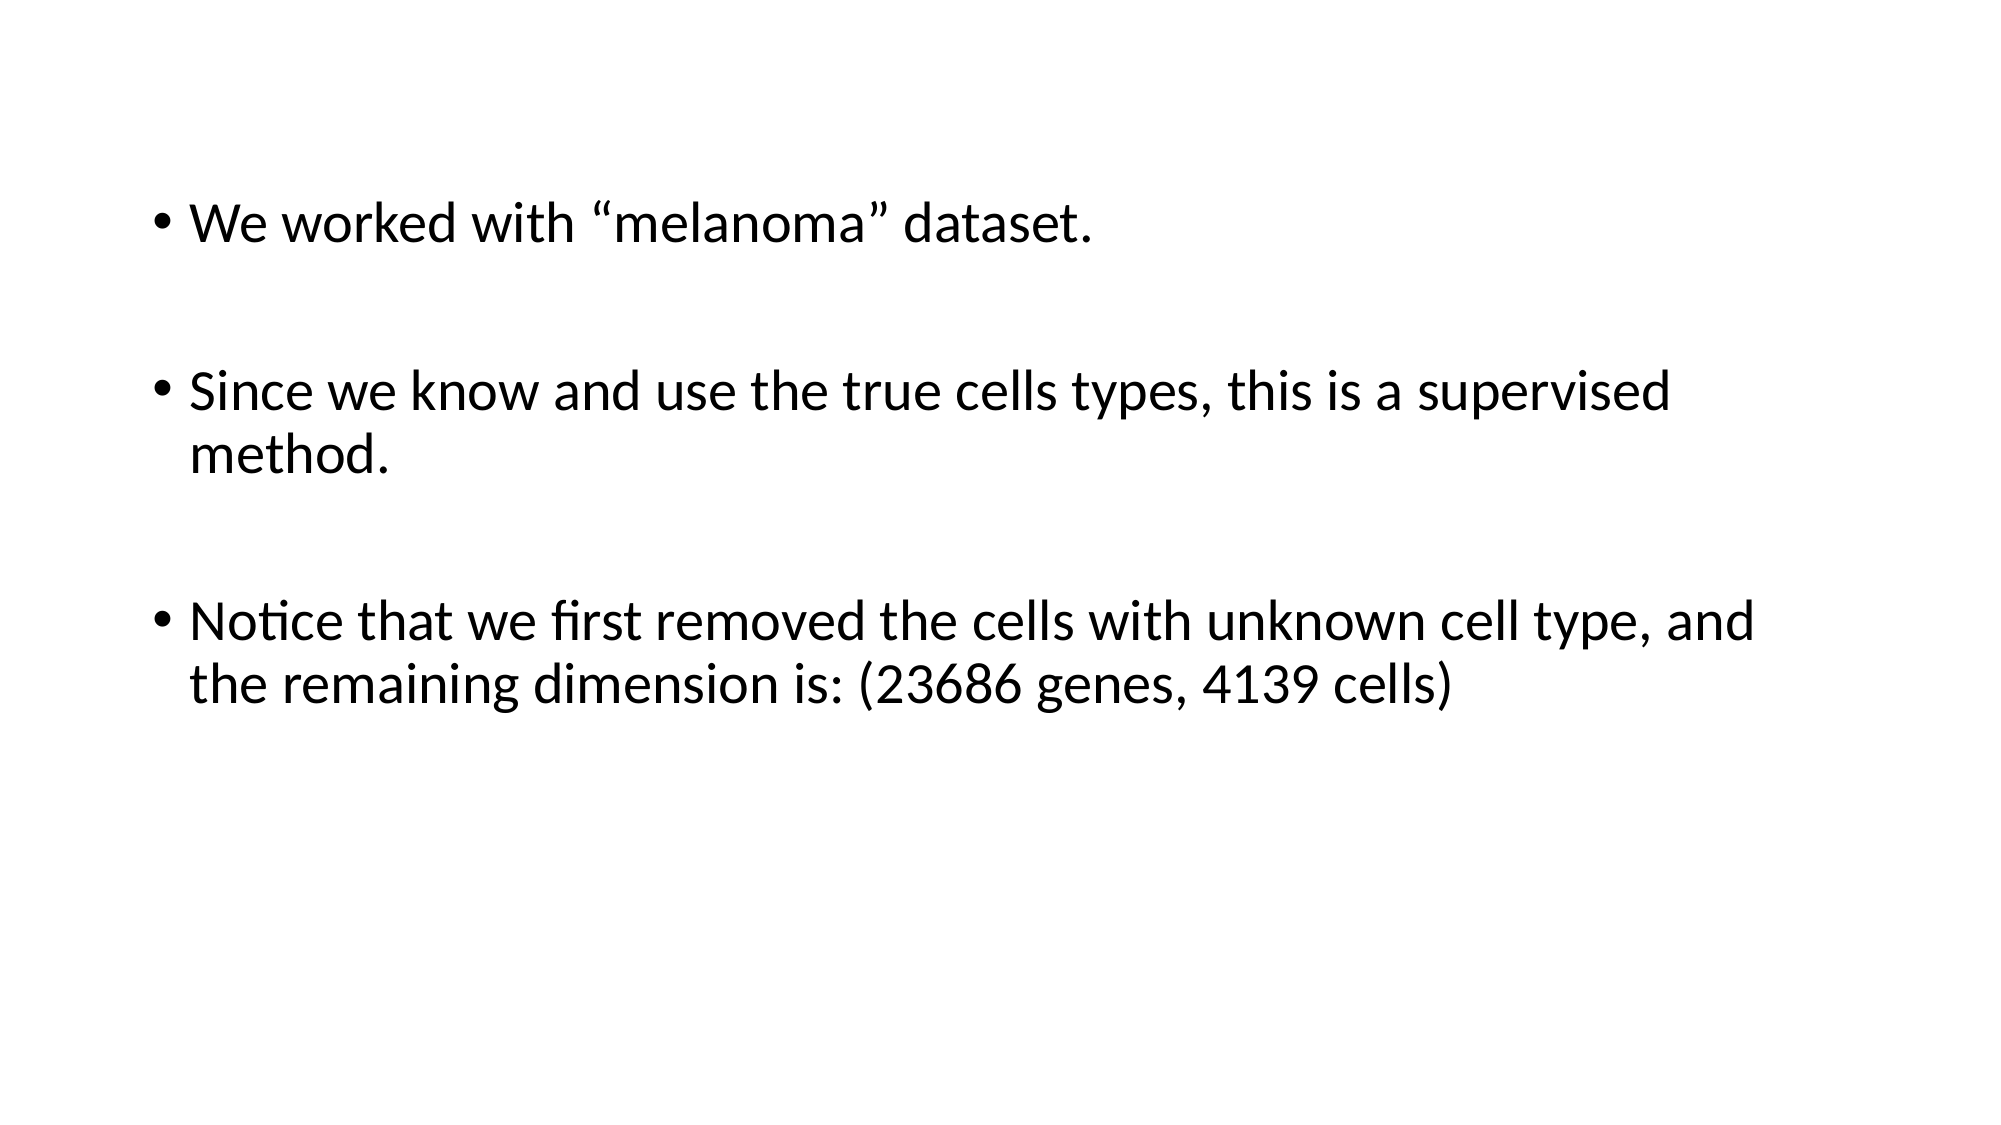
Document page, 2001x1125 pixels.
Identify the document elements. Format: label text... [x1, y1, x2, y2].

list We worked with “melanoma” dataset. Since we know and use the true cells types, this is a supervised method. Notice that we first removed the cells with unknown cell type, and the remaining dimension is: (23686 genes, 4139 cells) [137, 184, 1863, 899]
